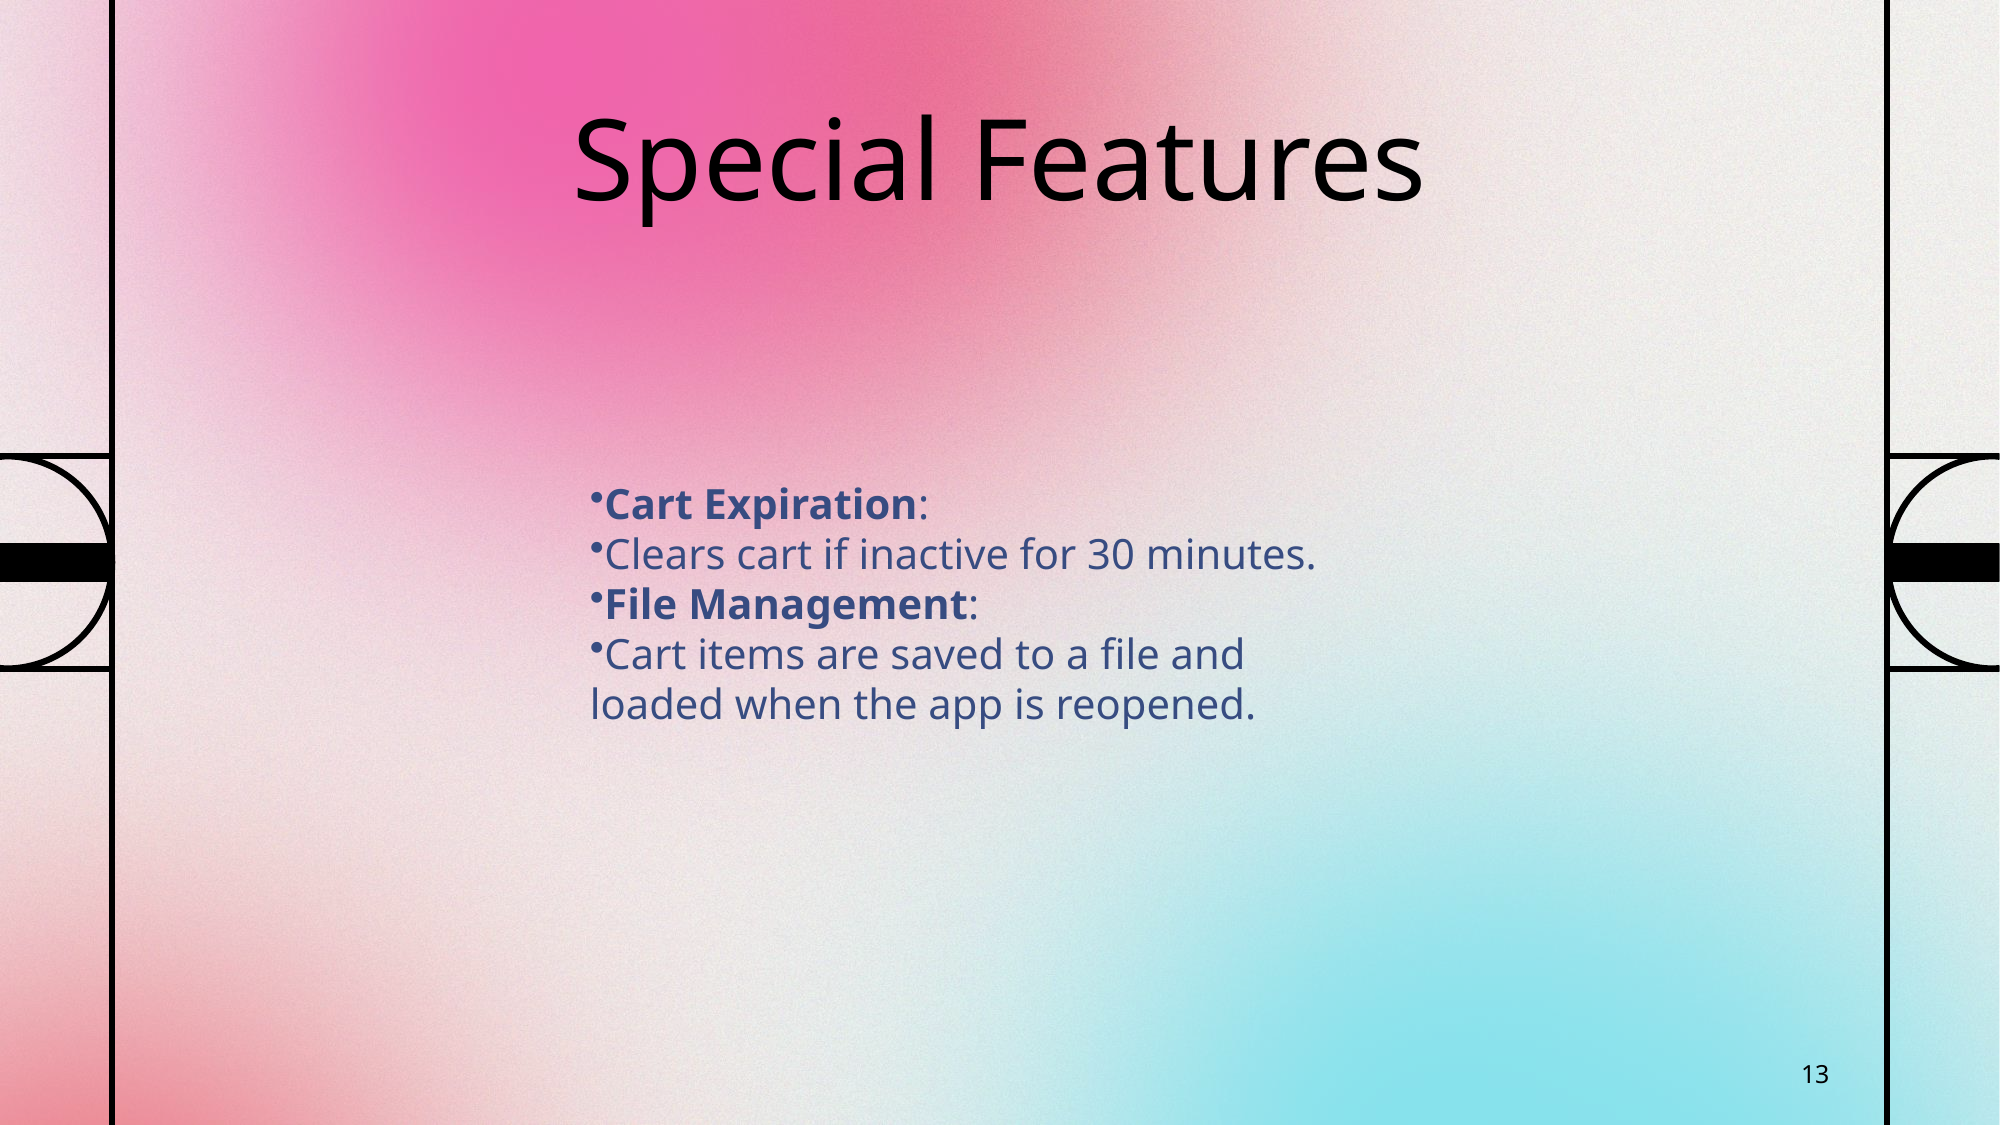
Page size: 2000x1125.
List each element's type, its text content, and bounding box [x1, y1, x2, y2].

list Cart Expiration: Clears cart if inactive for 30 minutes. File Management: Cart items are saved to a file and loaded when the app is reopened. [574, 299, 1375, 952]
title Special Features [112, 50, 1888, 282]
slide_number 13 [1667, 1050, 1850, 1103]
